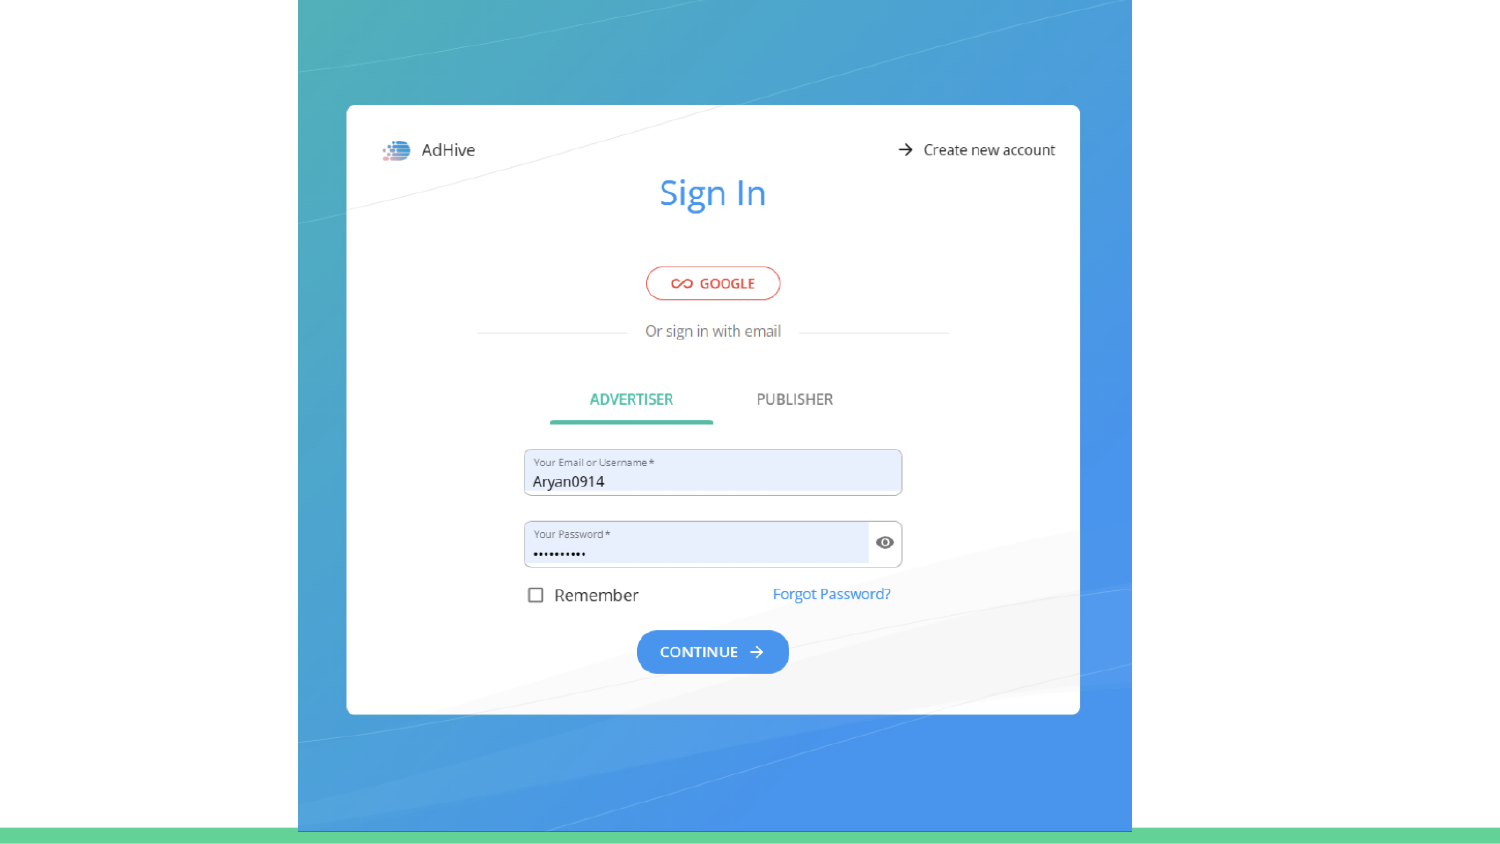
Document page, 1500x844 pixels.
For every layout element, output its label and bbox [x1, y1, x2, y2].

picture [298, 0, 1132, 832]
